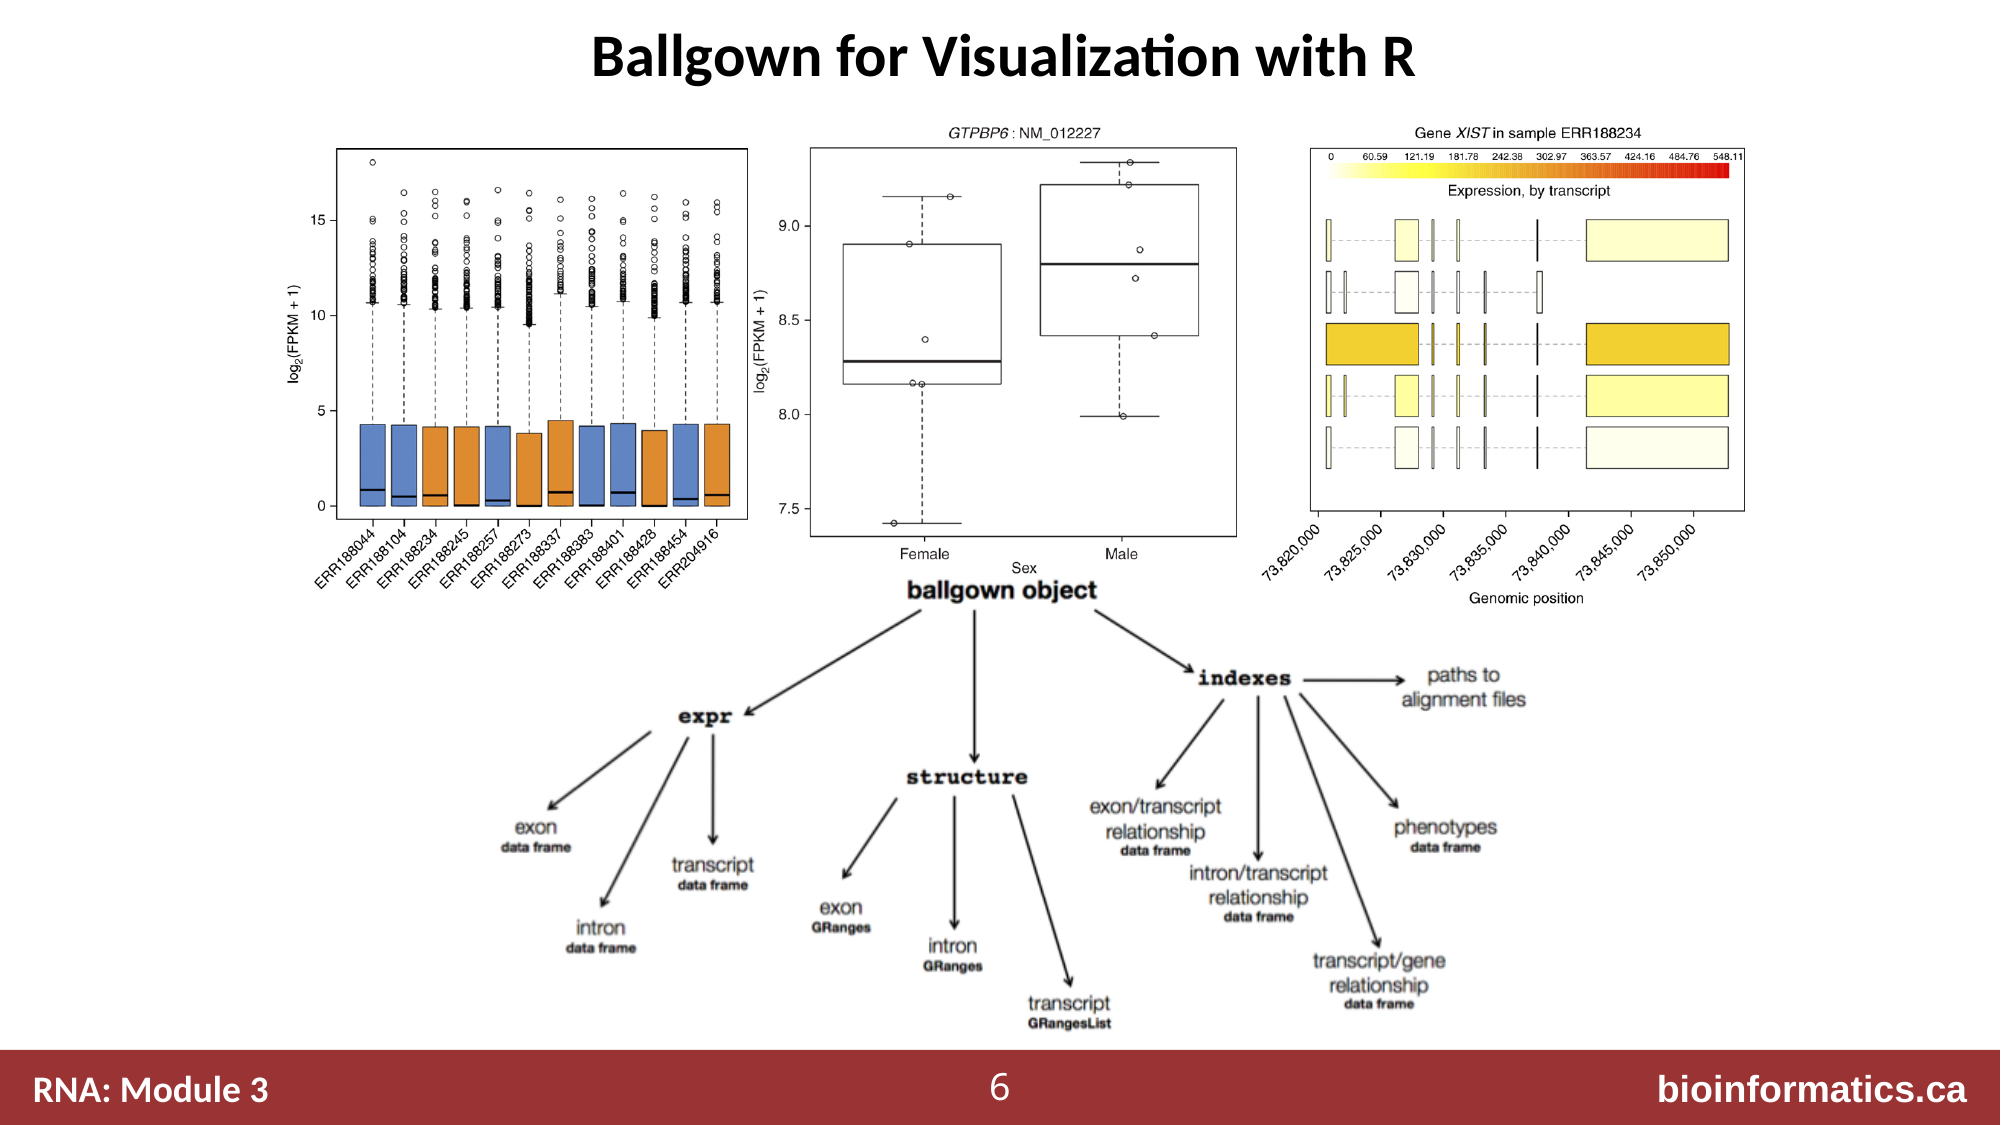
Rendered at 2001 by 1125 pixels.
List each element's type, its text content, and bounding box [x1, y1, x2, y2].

picture [468, 125, 1745, 1047]
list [102, 148, 931, 592]
title Ballgown for Visualization with R [279, 16, 1730, 98]
